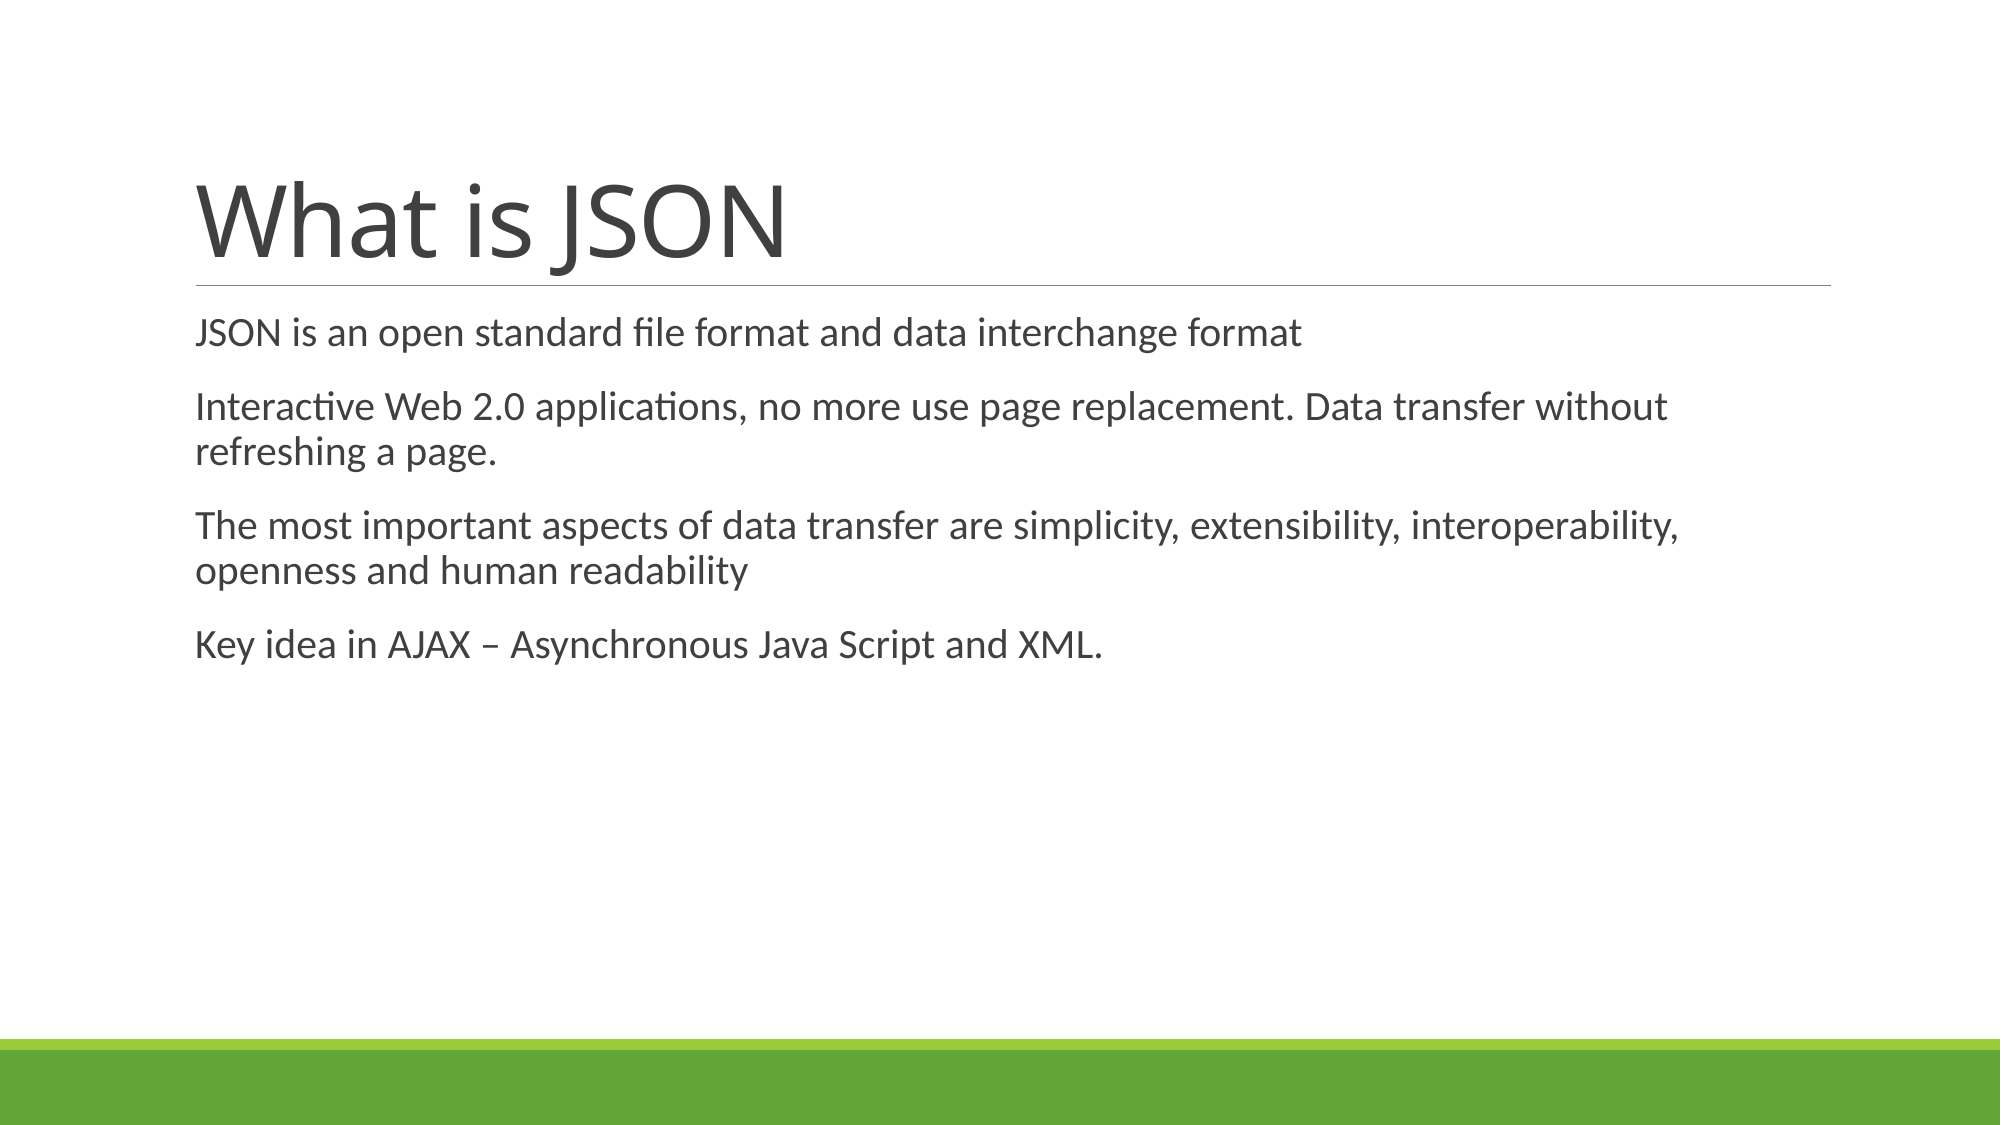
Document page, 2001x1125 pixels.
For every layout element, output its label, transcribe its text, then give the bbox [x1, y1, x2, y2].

title What is JSON [180, 47, 1830, 285]
list JSON is an open standard file format and data interchange format Interactive Web 2.0 applications, no more use page replacement. Data transfer without refreshing a page. The most important aspects of data transfer are simplicity, extensibility, interoperability, openness and human readability Key idea in AJAX – Asynchronous Java Script and XML. [180, 302, 1830, 963]
